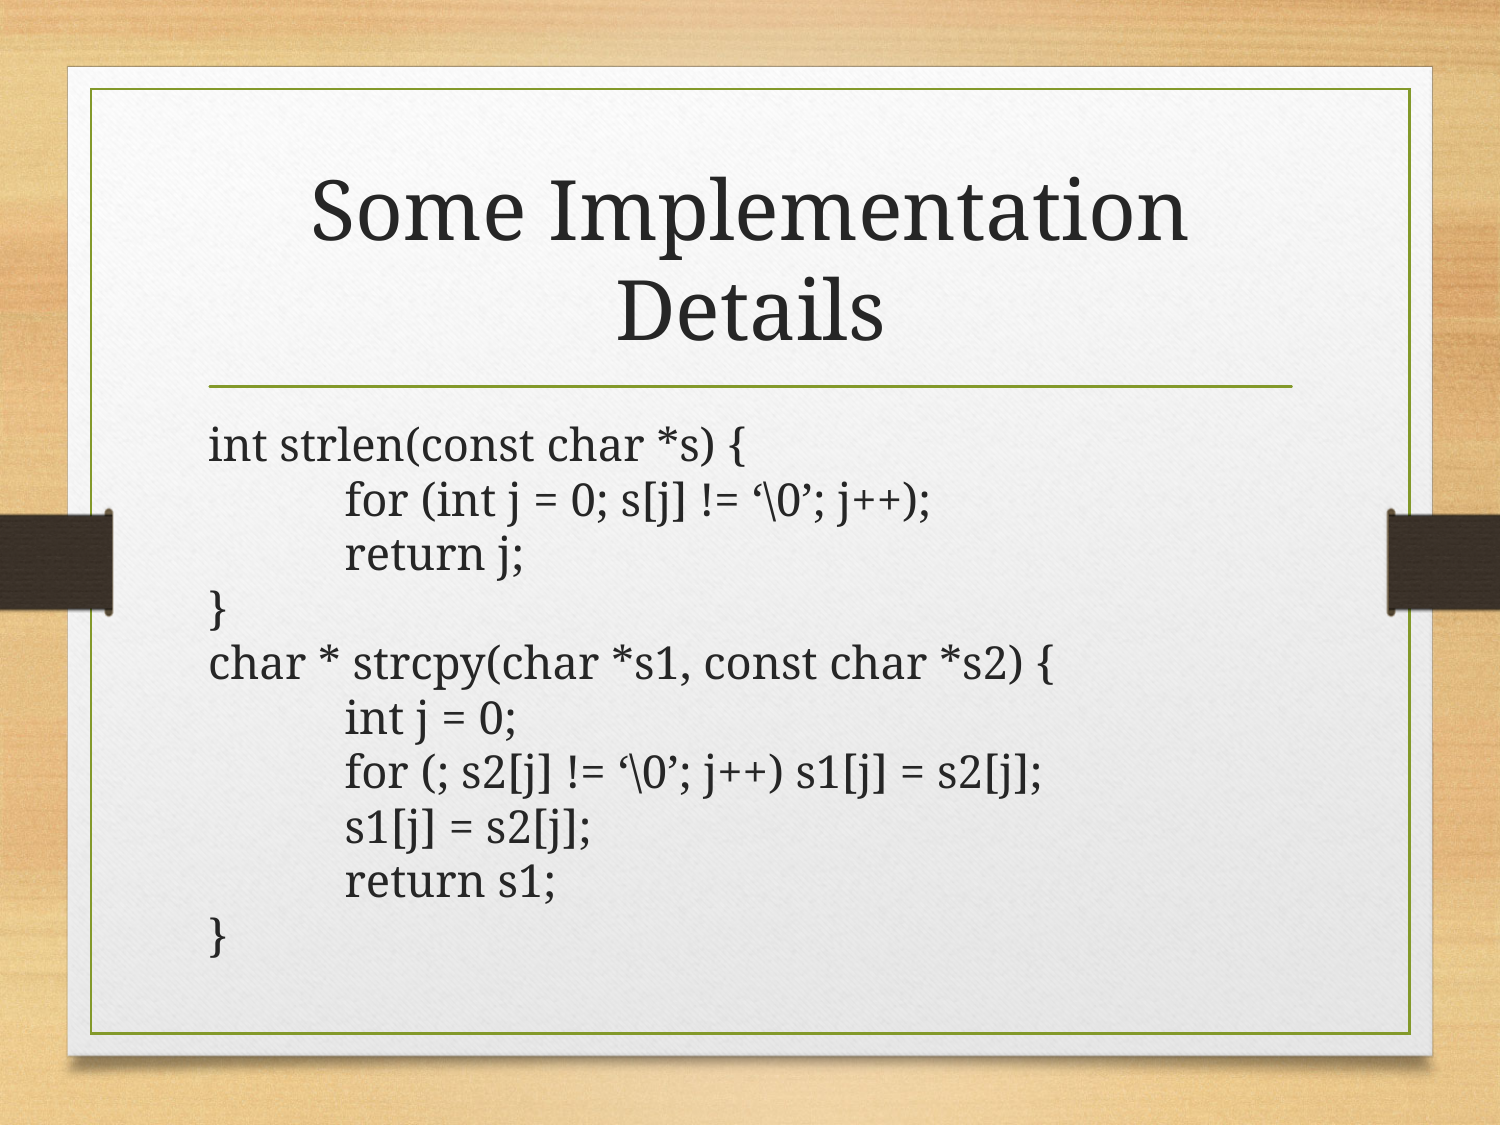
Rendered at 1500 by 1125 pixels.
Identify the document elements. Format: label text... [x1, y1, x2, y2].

picture [0, 0, 1500, 1125]
list int strlen(const char *s) { for (int j = 0; s[j] != ‘\0’; j++); return j; } char * strcpy(char *s1, const char *s2) { int j = 0; for (; s2[j] != ‘\0’; j++) s1[j] = s2[j]; s1[j] = s2[j]; return s1; } [193, 408, 1309, 974]
title Some Implementation Details [193, 150, 1309, 365]
